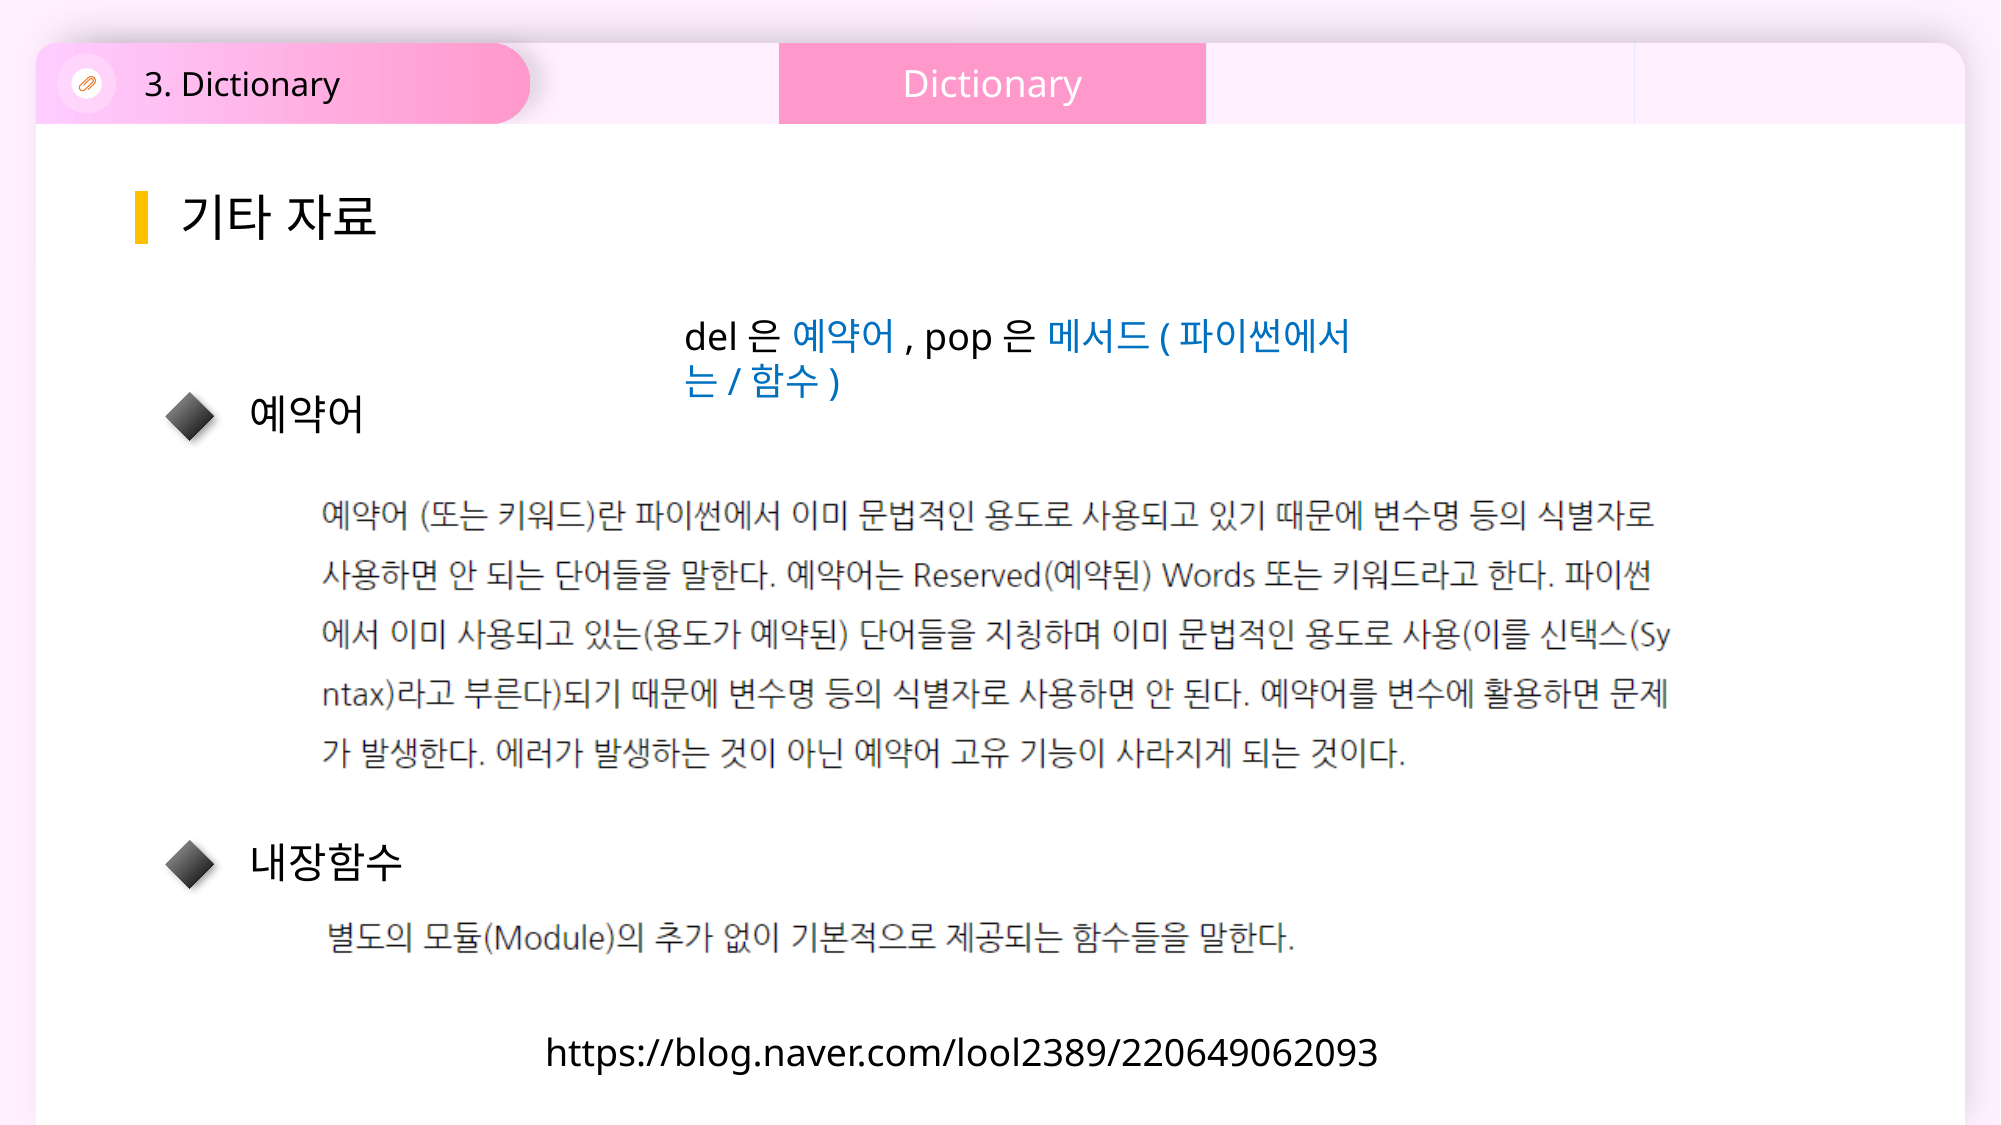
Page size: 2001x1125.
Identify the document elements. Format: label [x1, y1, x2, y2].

text_box [35, 0, 2000, 1125]
picture [317, 907, 1307, 961]
picture [317, 487, 1682, 784]
